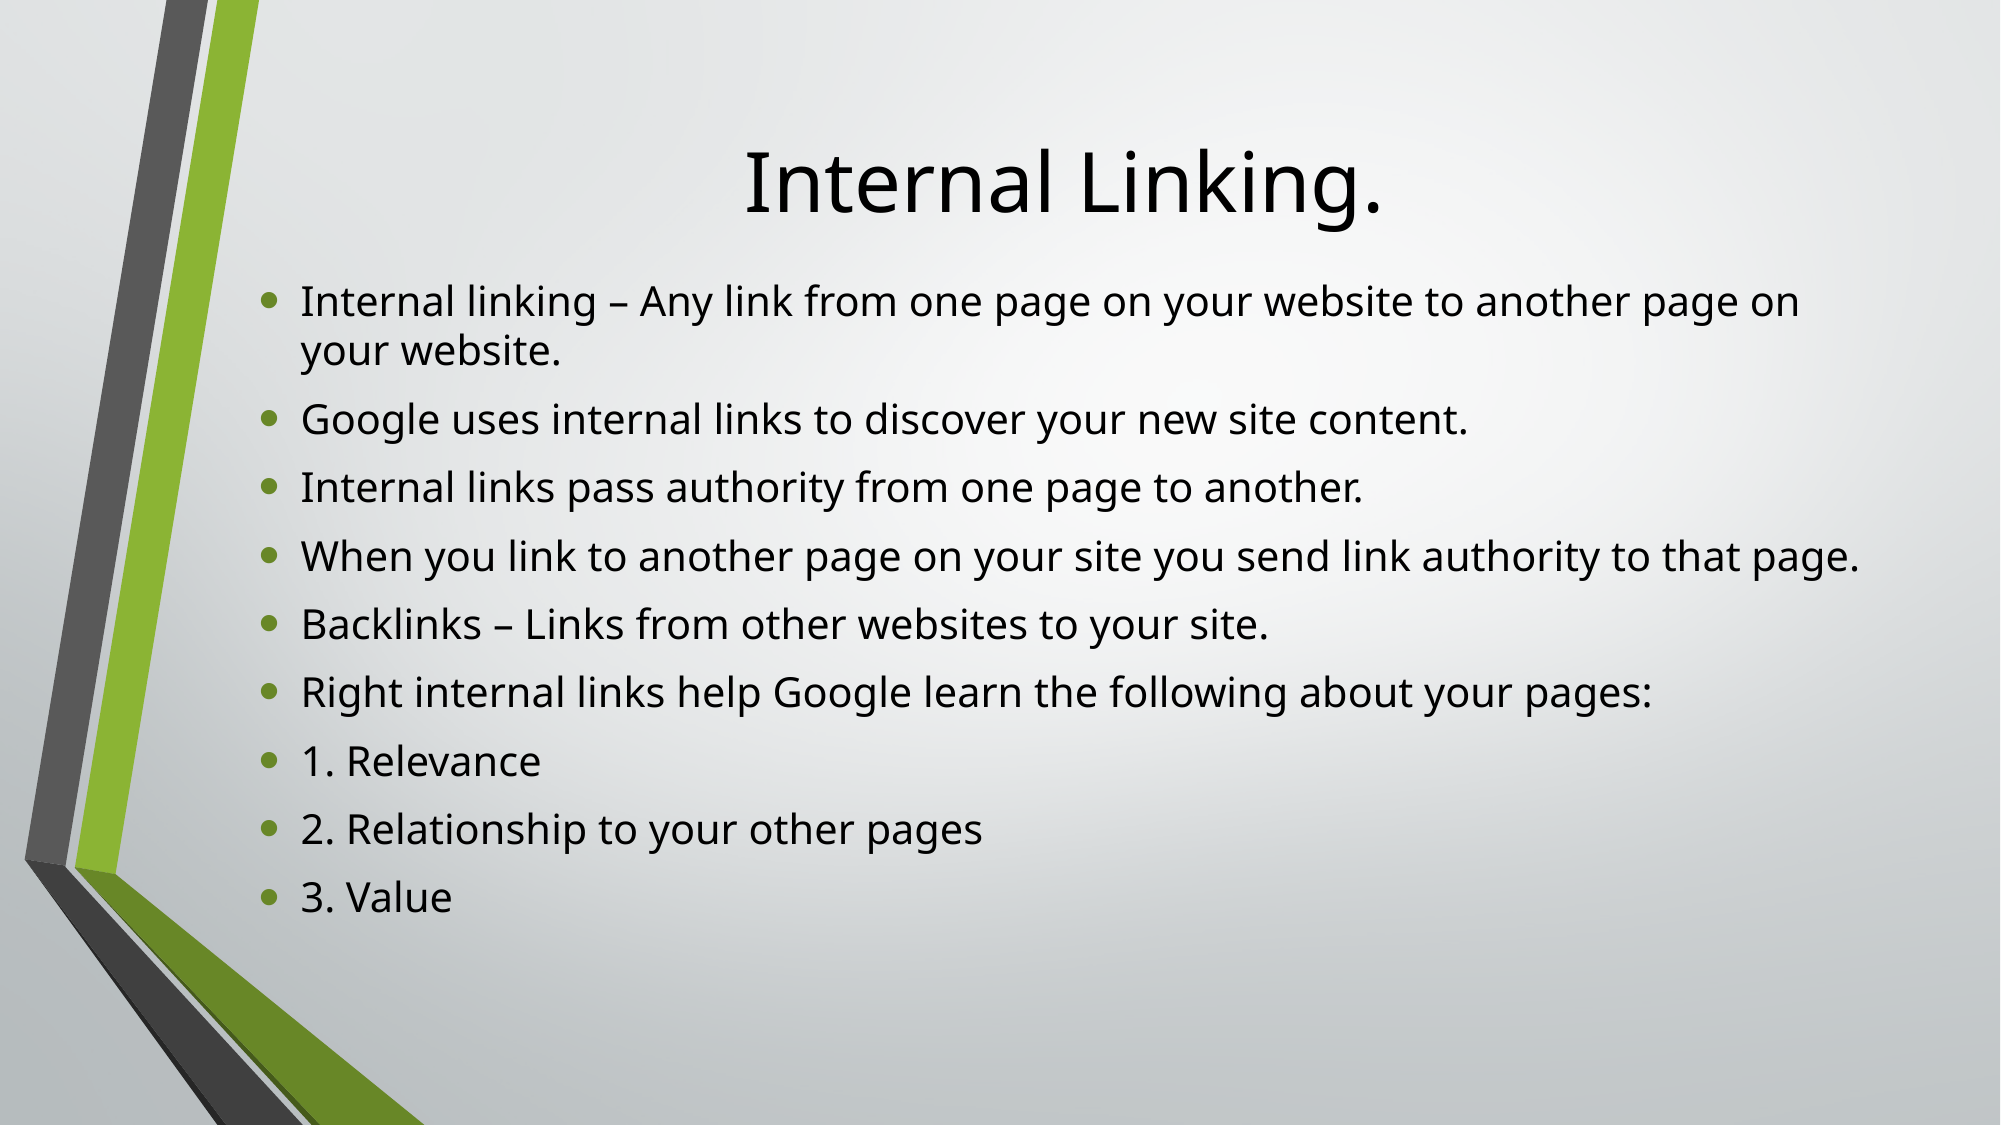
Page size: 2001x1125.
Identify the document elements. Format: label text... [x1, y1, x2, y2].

list Internal linking – Any link from one page on your website to another page on your website. Google uses internal links to discover your new site content. Internal links pass authority from one page to another. When you link to another page on your site you send link authority to that page. Backlinks – Links from other websites to your site. Right internal links help Google learn the following about your pages: 1. Relevance 2. Relationship to your other pages 3. Value [243, 245, 1887, 950]
title Internal Linking. [243, 112, 1887, 245]
